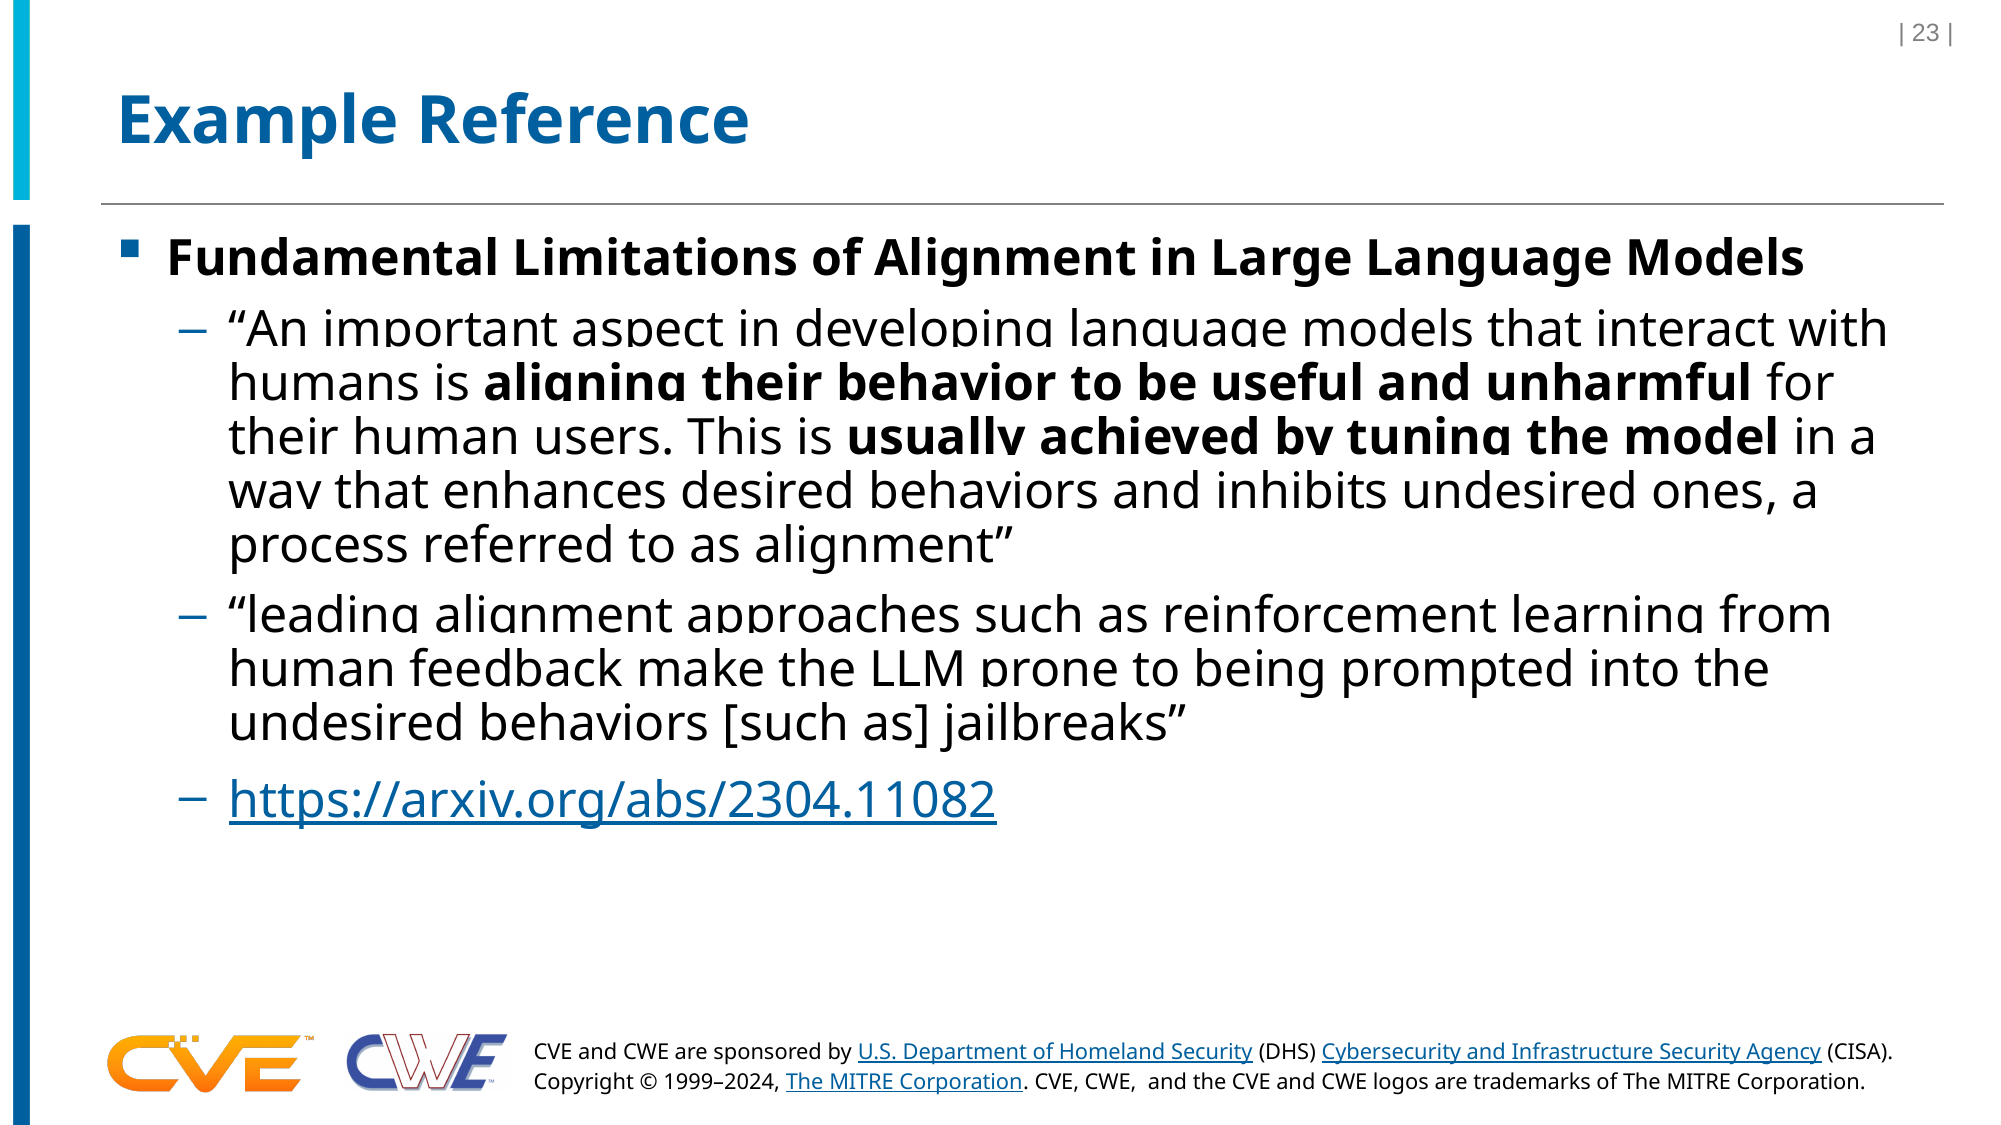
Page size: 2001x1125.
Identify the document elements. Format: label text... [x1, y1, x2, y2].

title Example Reference [101, 60, 1945, 184]
picture [345, 1032, 509, 1092]
list Fundamental Limitations of Alignment in Large Language Models “An important aspect in developing language models that interact with humans is aligning their behavior to be useful and unharmful for their human users. This is usually achieved by tuning the model in a way that enhances desired behaviors and inhibits undesired ones, a process referred to as alignment” “leading alignment approaches such as reinforcement learning from human feedback make the LLM prone to being prompted into the undesired behaviors [such as] jailbreaks” https://arxiv.org/abs/2304.11082 [101, 224, 1945, 1012]
picture [90, 1022, 328, 1106]
slide_number | 23 | [1685, 9, 1976, 51]
